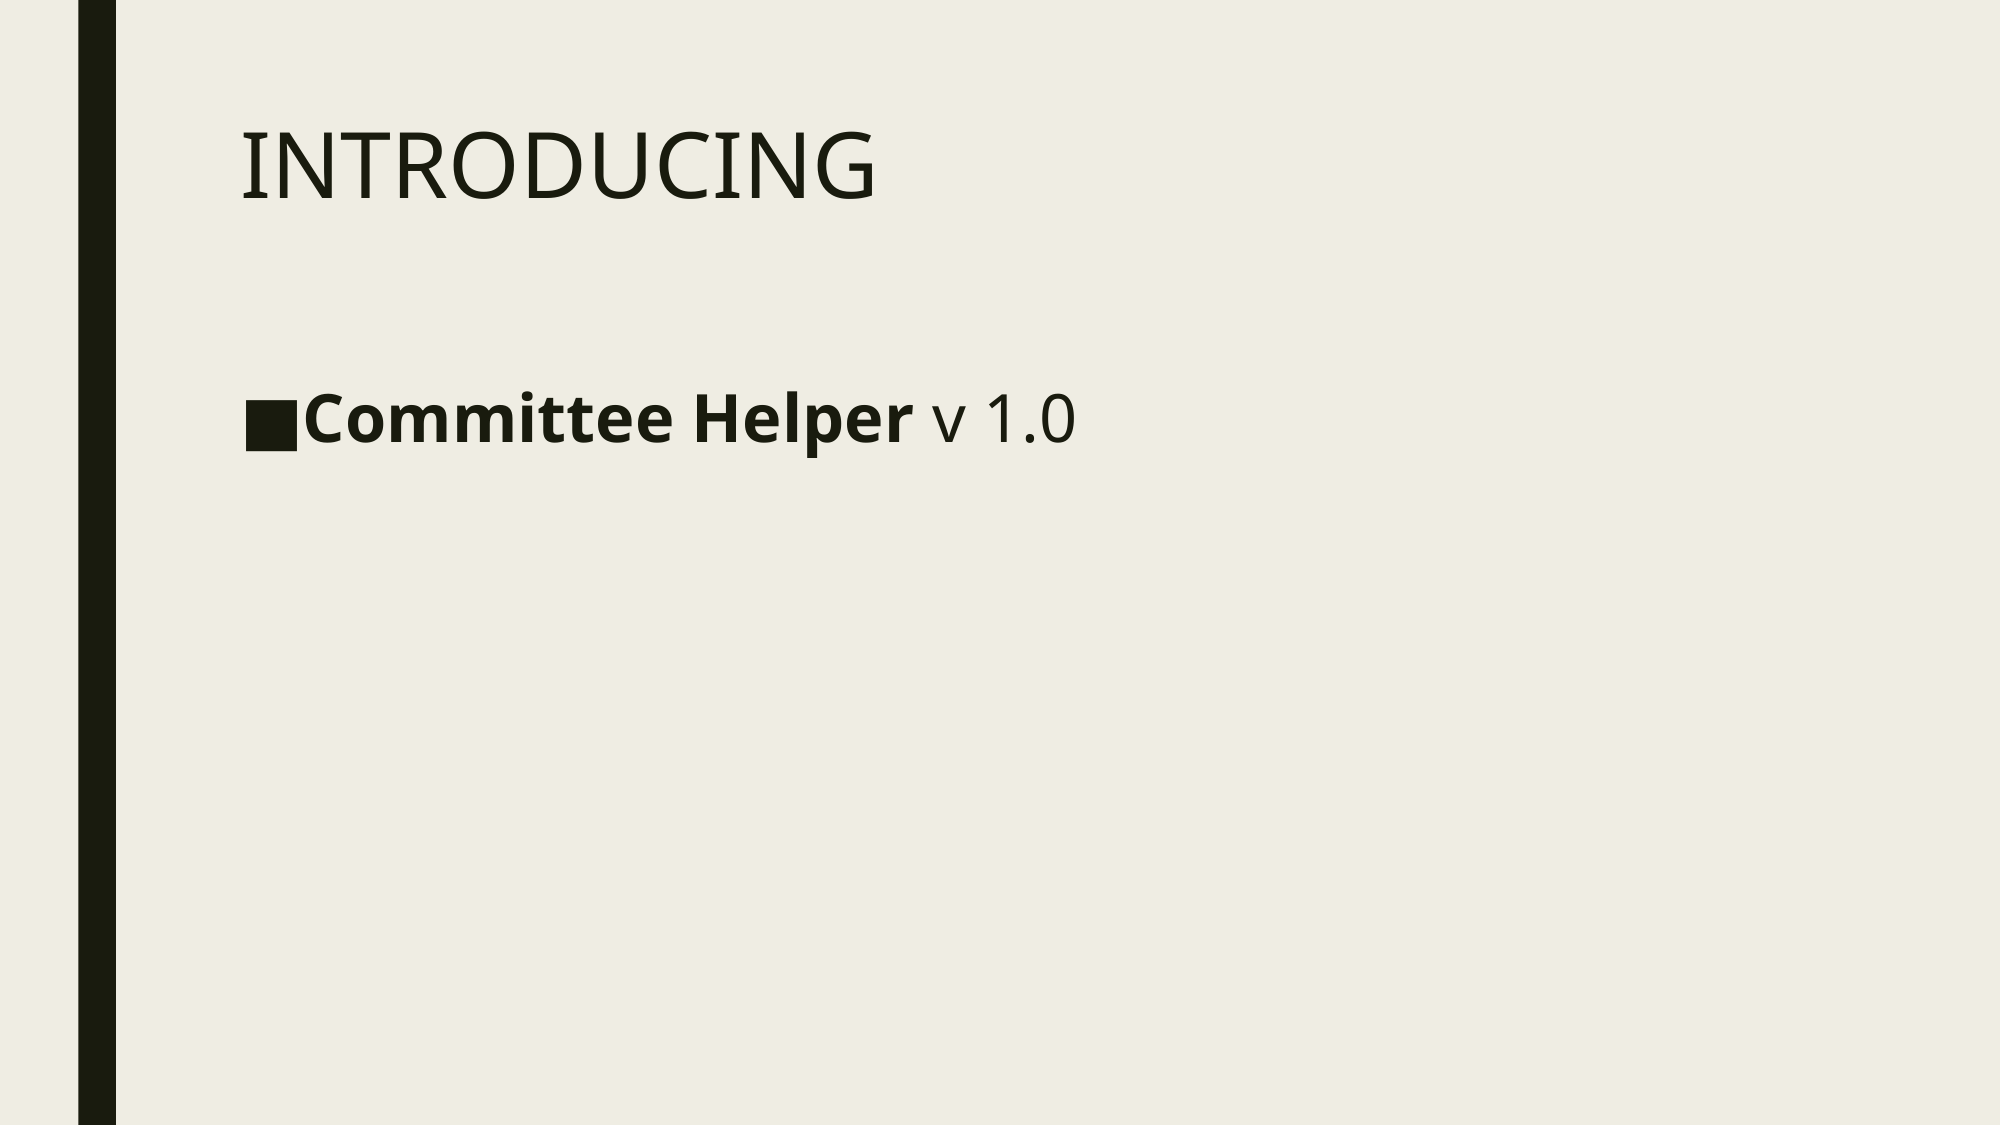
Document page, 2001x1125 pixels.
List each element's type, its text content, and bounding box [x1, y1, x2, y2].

title INTRODUCING [225, 112, 1800, 357]
list Committee Helper v 1.0 [225, 375, 1800, 963]
